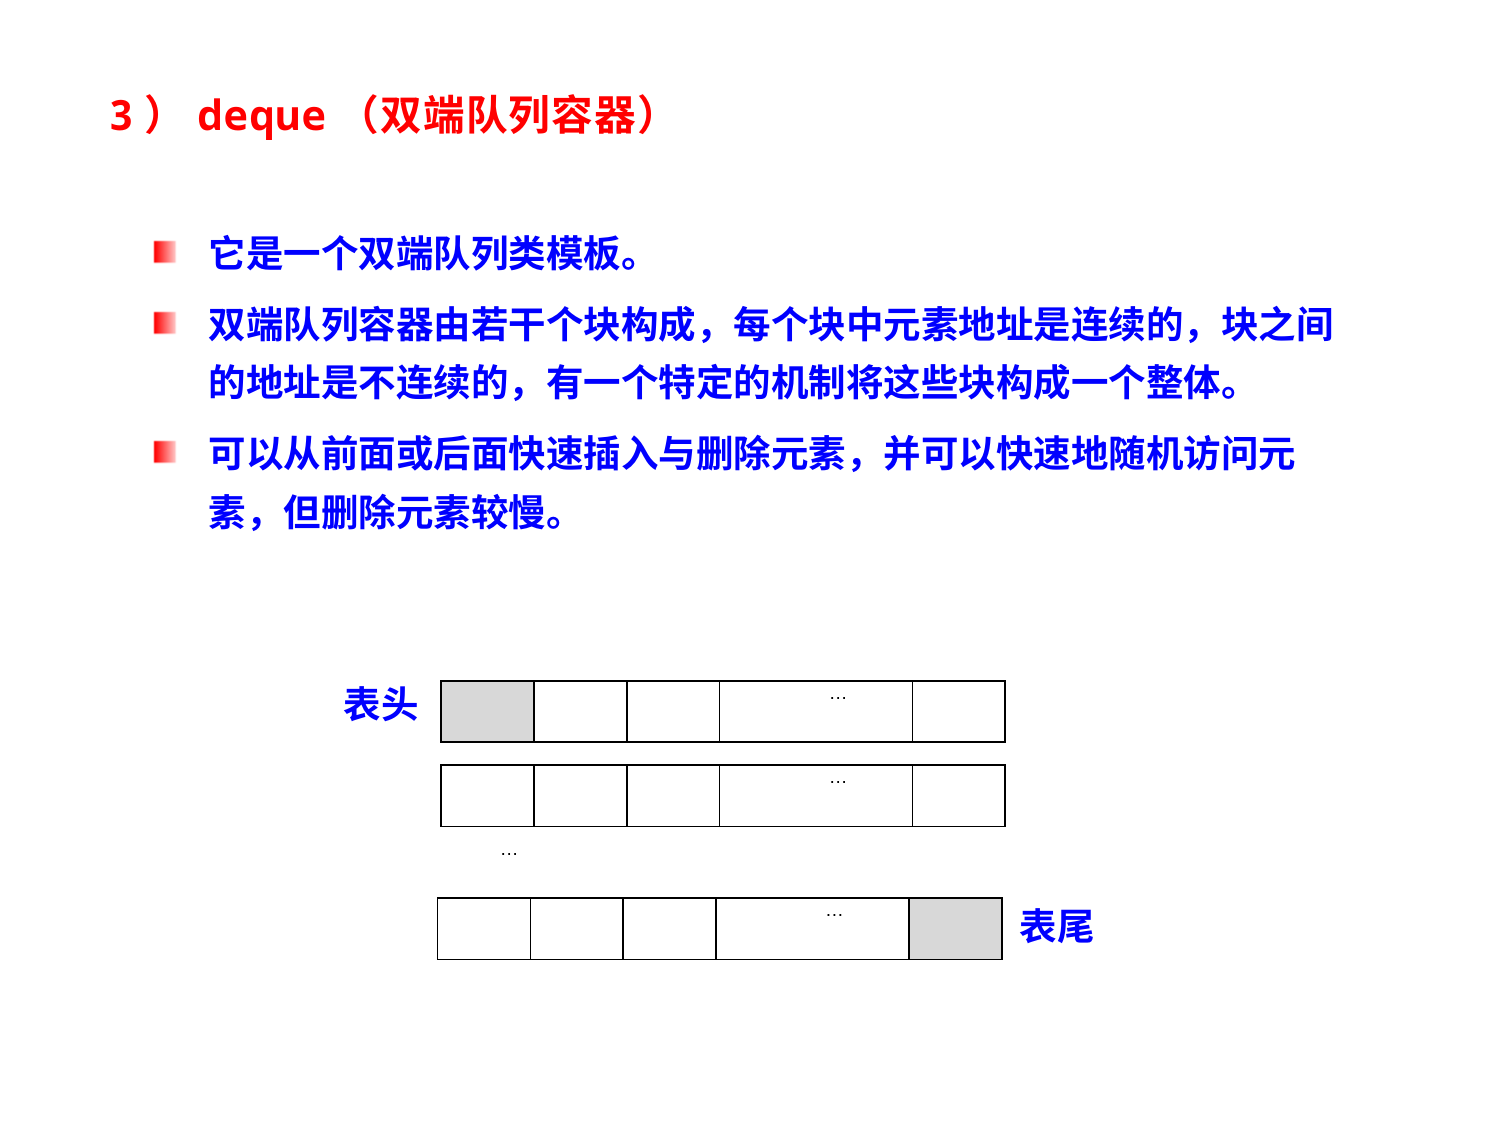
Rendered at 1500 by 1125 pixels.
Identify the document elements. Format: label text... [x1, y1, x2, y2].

picture [152, 439, 179, 466]
picture [152, 239, 179, 266]
picture [152, 310, 179, 337]
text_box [339, 679, 1099, 962]
text_box 它是一个双端队列类模板。 双端队列容器由若干个块构成，每个块中元素地址是连续的，块之间的地址是不连续的，有一个特定的机制将这些块构成一个整体。 可以从前面或后面快速插入与删除元素，并可以快速地随机访问元素，但删除元素较慢。 [127, 197, 1361, 553]
text_box 3）deque（双端队列容器） [93, 81, 1360, 147]
